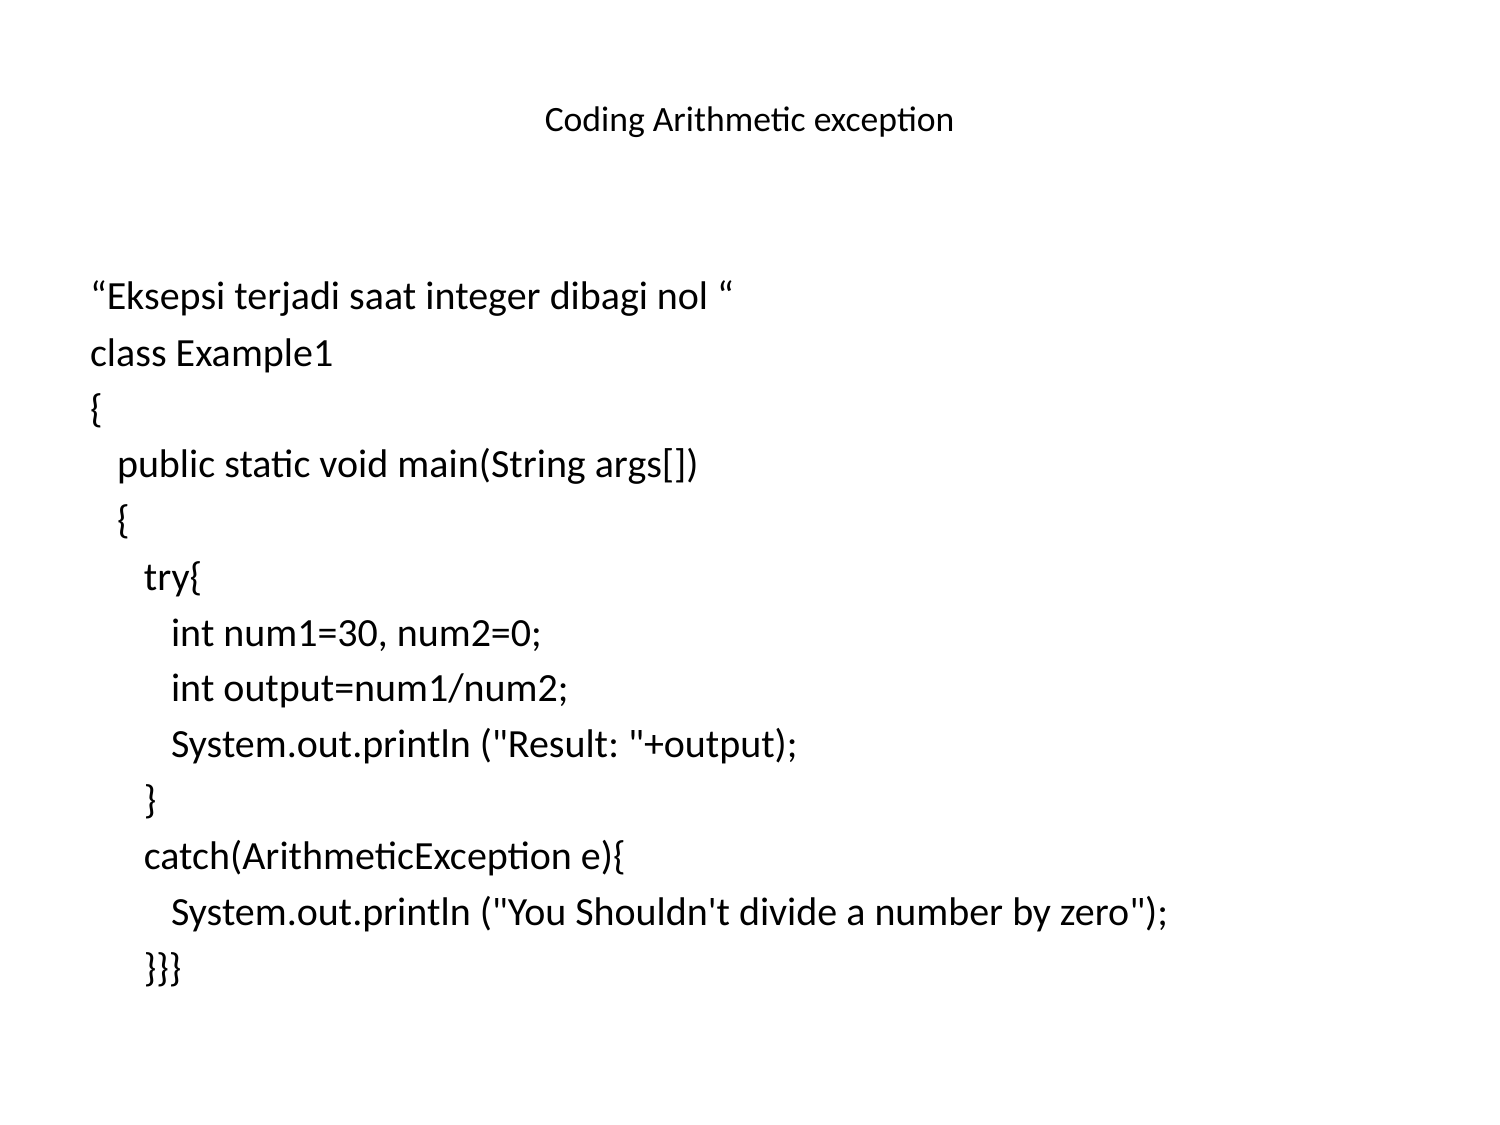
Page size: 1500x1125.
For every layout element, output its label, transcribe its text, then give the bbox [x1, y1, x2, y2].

list “Eksepsi terjadi saat integer dibagi nol “ class Example1 { public static void main(String args[]) { try{ int num1=30, num2=0; int output=num1/num2; System.out.println ("Result: "+output); } catch(ArithmeticException e){ System.out.println ("You Shouldn't divide a number by zero"); }}} [75, 262, 1425, 1005]
title Coding Arithmetic exception [75, 45, 1425, 233]
